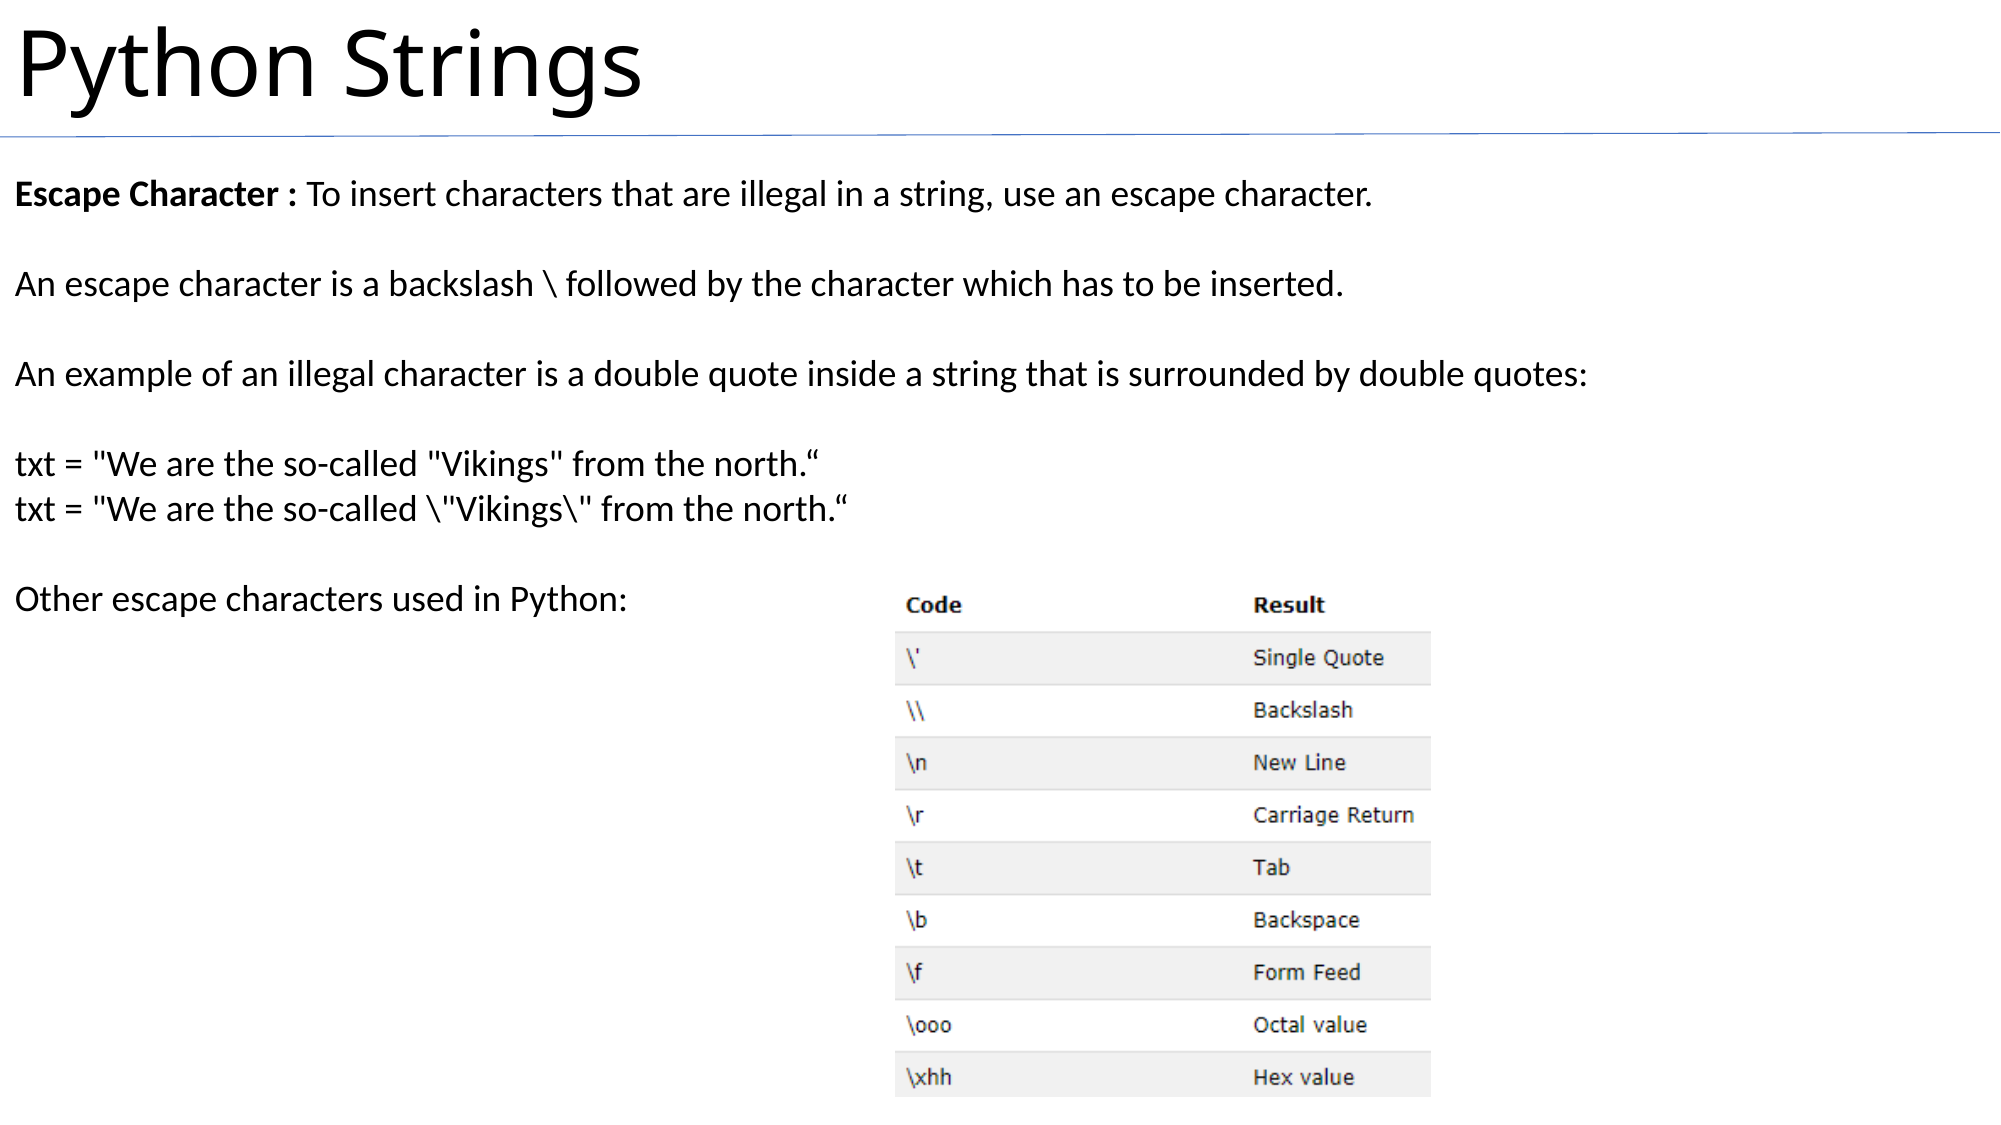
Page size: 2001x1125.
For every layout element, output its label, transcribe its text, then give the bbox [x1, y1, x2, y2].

picture [895, 586, 1431, 1097]
title Python Strings [0, 0, 2000, 132]
text_box Escape Character : To insert characters that are illegal in a string, use an escape character. An escape character is a backslash \ followed by the character which has to be inserted. An example of an illegal character is a double quote inside a string that is surrounded by double quotes: txt = "We are the so-called "Vikings" from the north.“ txt = "We are the so-called \"Vikings\" from the north.“ Other escape characters used in Python: [0, 161, 1970, 627]
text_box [0, 132, 2000, 137]
